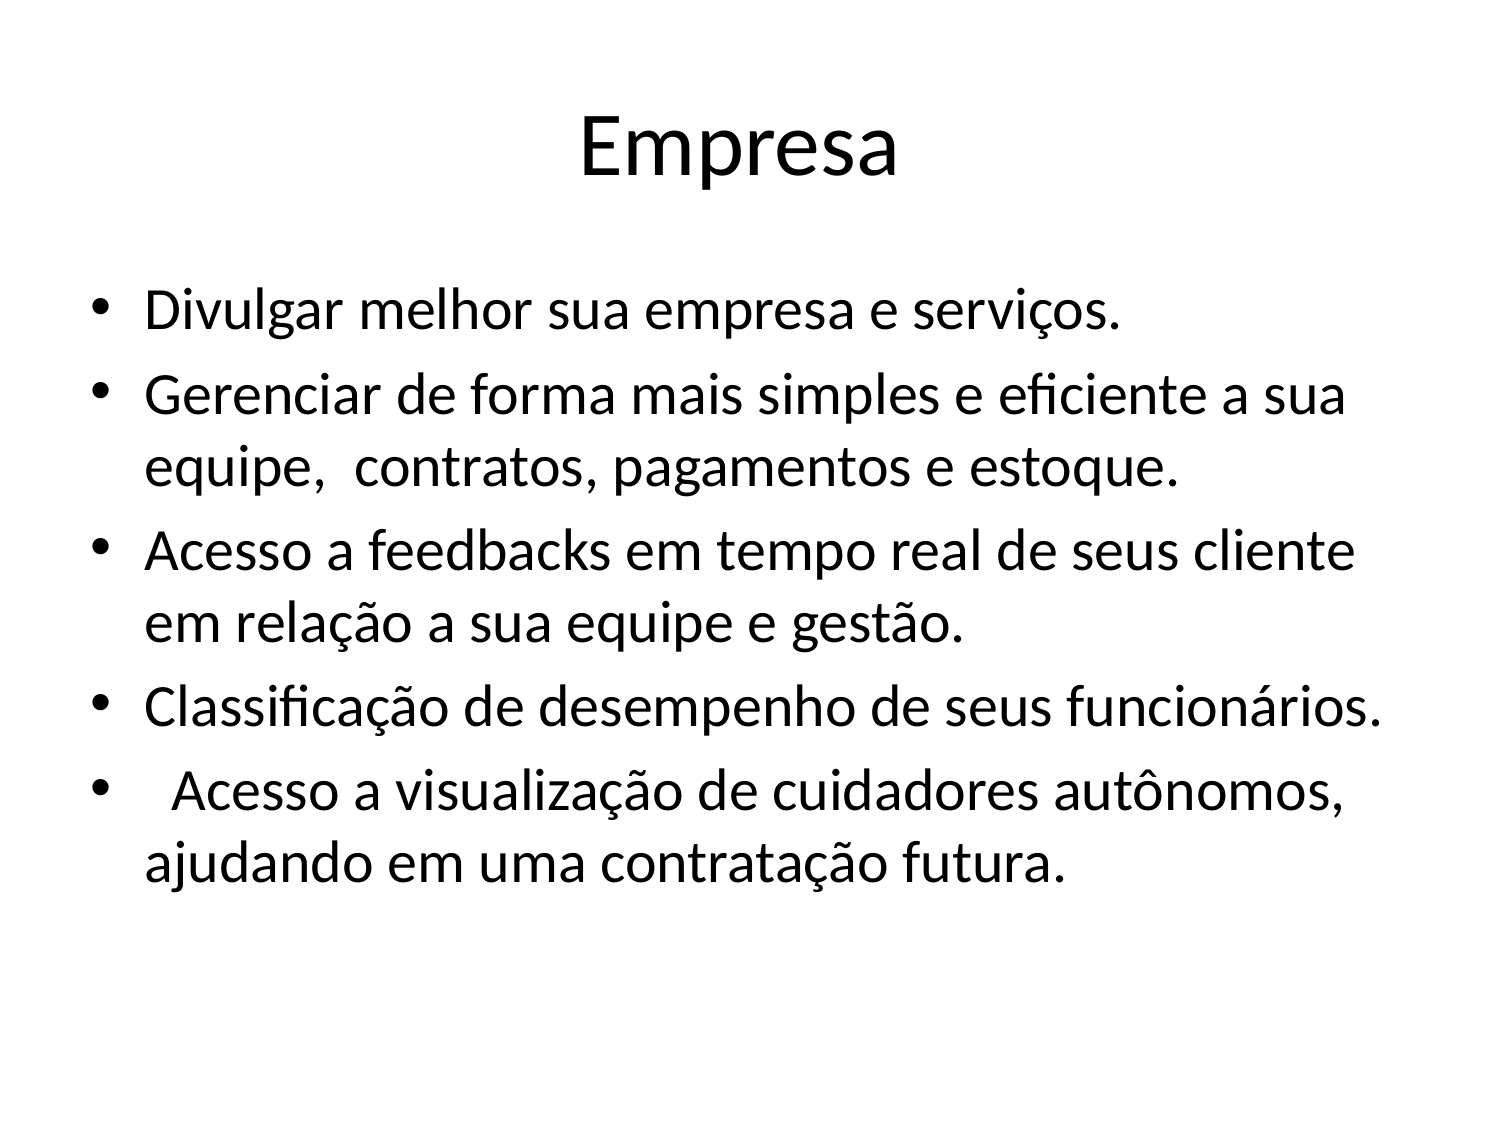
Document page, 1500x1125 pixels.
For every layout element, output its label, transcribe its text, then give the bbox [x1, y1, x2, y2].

list Divulgar melhor sua empresa e serviços. Gerenciar de forma mais simples e eficiente a sua equipe, contratos, pagamentos e estoque. Acesso a feedbacks em tempo real de seus cliente em relação a sua equipe e gestão. Classificação de desempenho de seus funcionários. Acesso a visualização de cuidadores autônomos, ajudando em uma contratação futura. [75, 262, 1425, 1005]
title Empresa [75, 45, 1425, 233]
